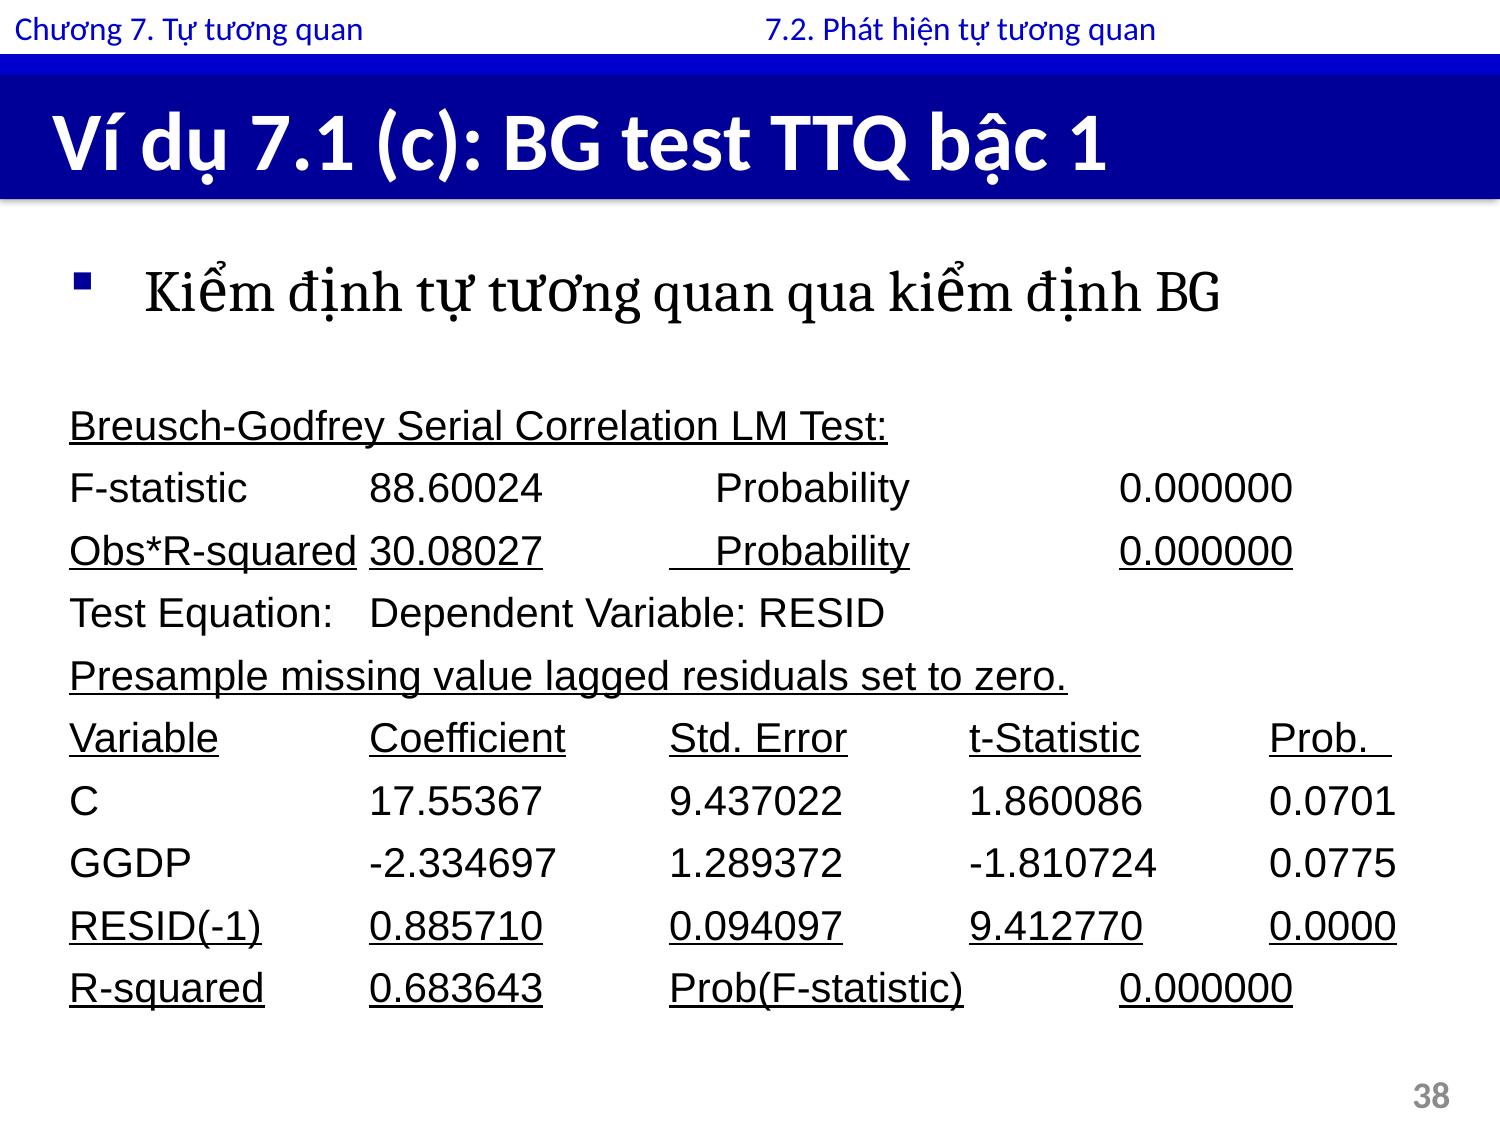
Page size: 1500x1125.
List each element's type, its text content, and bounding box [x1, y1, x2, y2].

list Kiểm định tự tương quan qua kiểm định BG Breusch-Godfrey Serial Correlation LM Test: F-statistic 88.60024 Probability 0.000000 Obs*R-squared 30.08027 Probability 0.000000 Test Equation: Dependent Variable: RESID Presample missing value lagged residuals set to zero. Variable Coefficient Std. Error t-Statistic Prob. C 17.55367 9.437022 1.860086 0.0701 GGDP -2.334697 1.289372 -1.810724 0.0775 RESID(-1) 0.885710 0.094097 9.412770 0.0000 R-squared 0.683643 Prob(F-statistic) 0.000000 [54, 245, 1455, 1044]
text_box Chương 7. Tự tương quan 7.2. Phát hiện tự tương quan [0, 0, 1500, 55]
title Ví dụ 7.1 (c): BG test TTQ bậc 1 [0, 74, 1500, 200]
slide_number 38 [1340, 1063, 1466, 1124]
